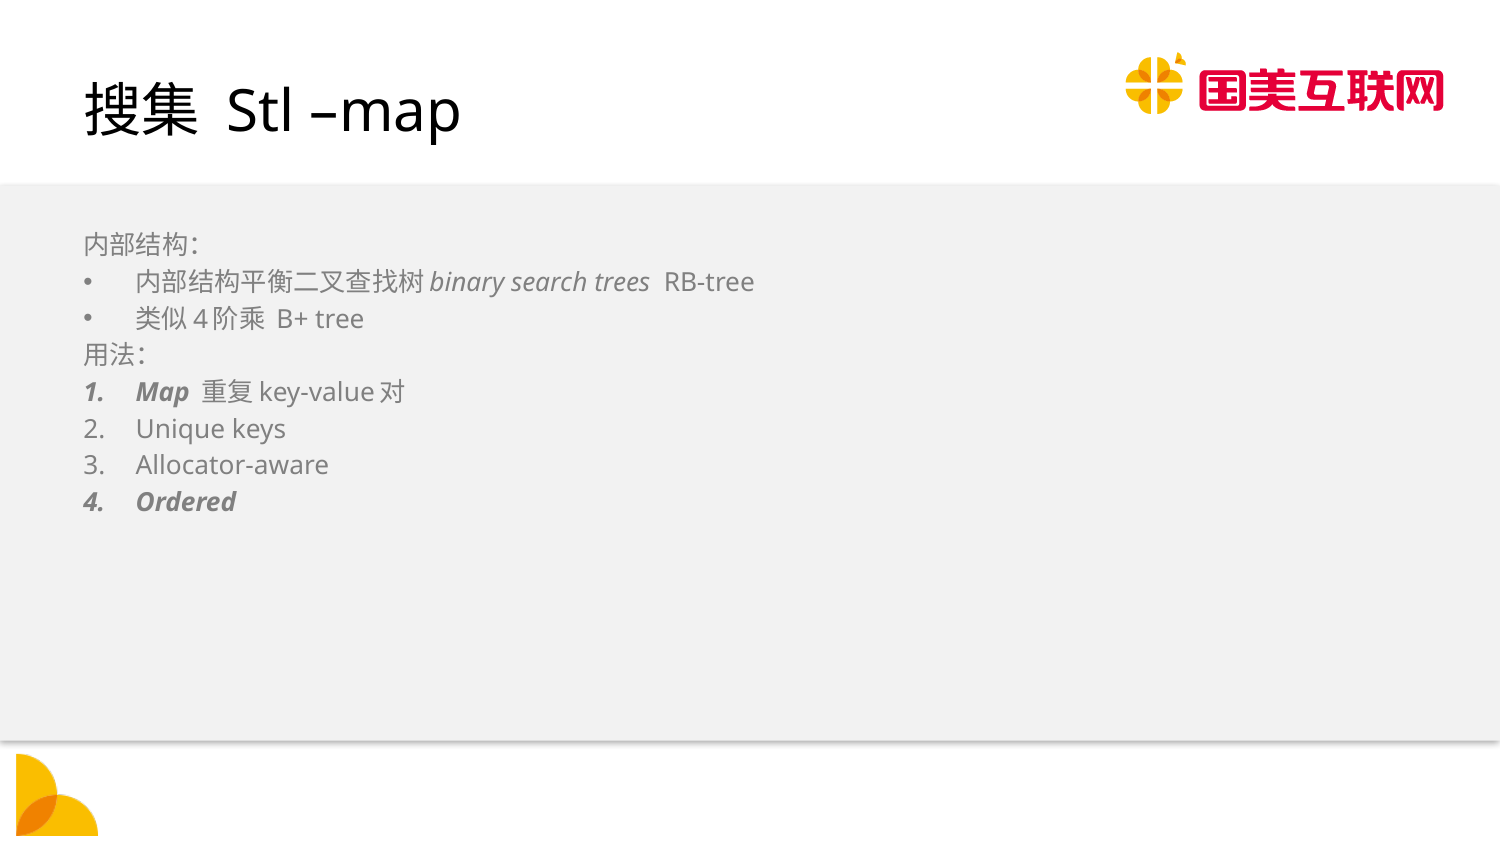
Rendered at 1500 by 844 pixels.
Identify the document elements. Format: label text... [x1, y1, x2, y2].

title 搜集 Stl –map [68, 37, 1419, 179]
list 内部结构： 内部结构平衡二叉查找树binary search trees RB-tree 类似4阶乘 B+ tree 用法： Map 重复key-value对 Unique keys Allocator-aware Ordered [68, 221, 1419, 694]
picture [1419, 43, 1465, 128]
picture [0, 740, 113, 836]
